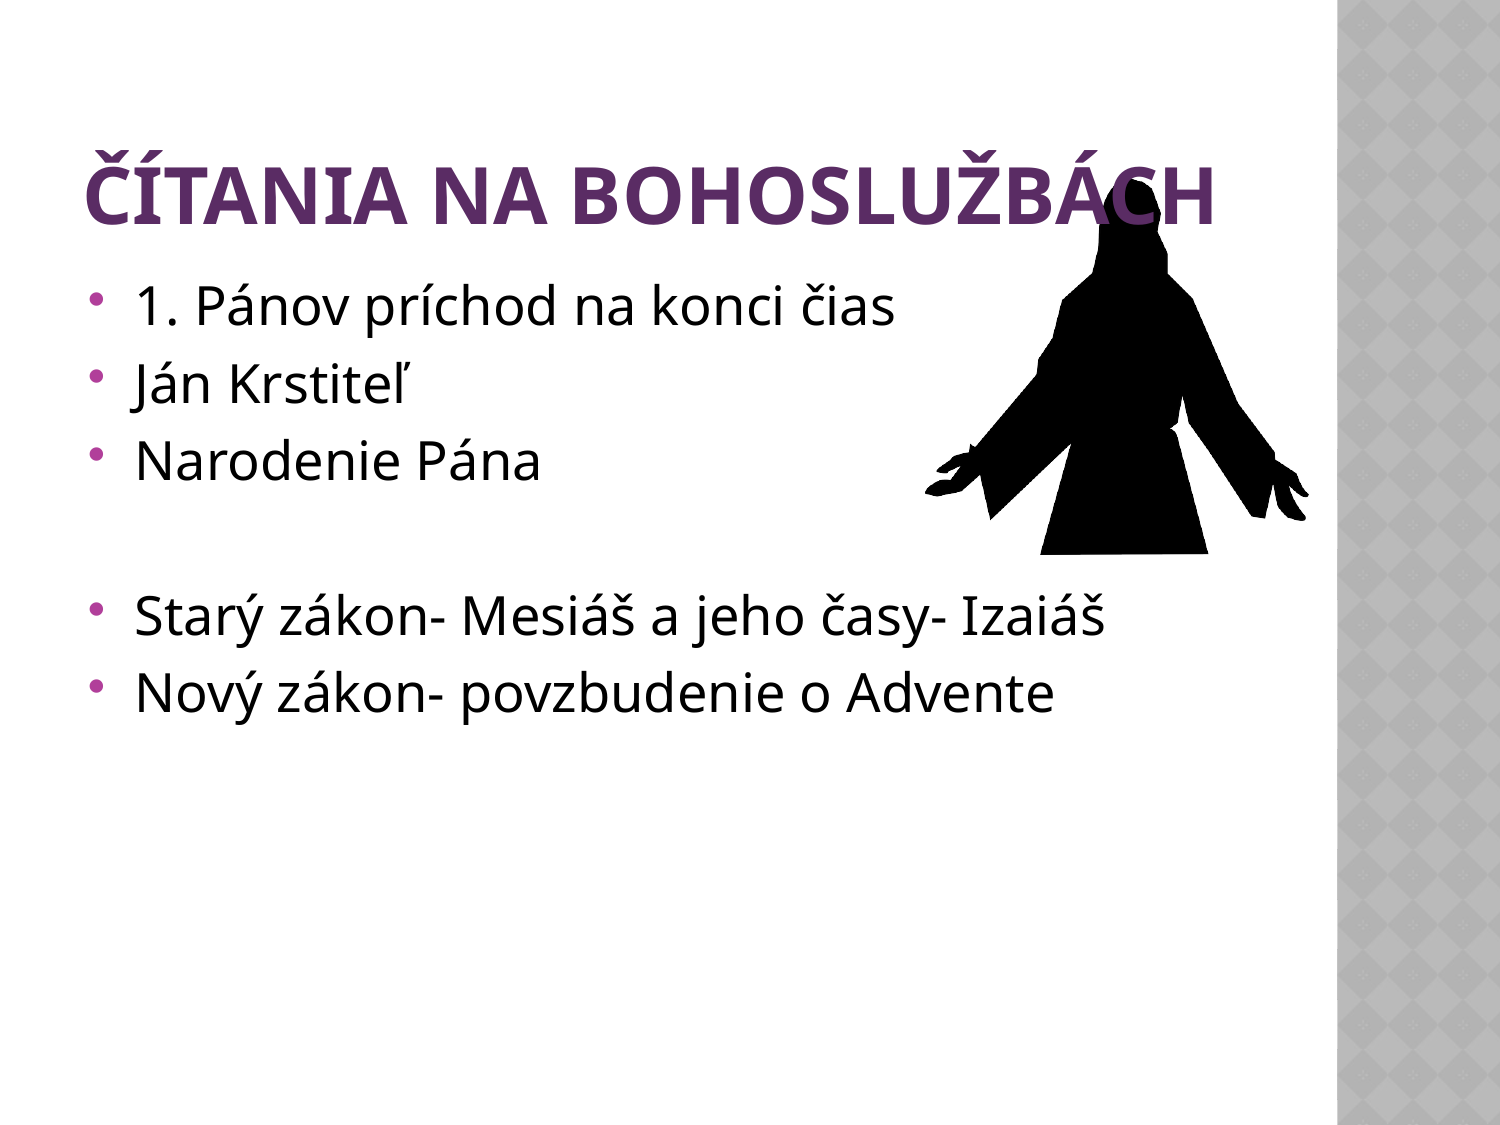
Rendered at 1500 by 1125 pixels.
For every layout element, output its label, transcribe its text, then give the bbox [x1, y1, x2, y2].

list 1. Pánov príchod na konci čias Ján Krstiteľ Narodenie Pána Starý zákon- Mesiáš a jeho časy- Izaiáš Nový zákon- povzbudenie o Advente [75, 264, 1301, 1125]
picture [925, 175, 1309, 555]
title Čítania na bohoslužbách [75, 52, 1263, 240]
